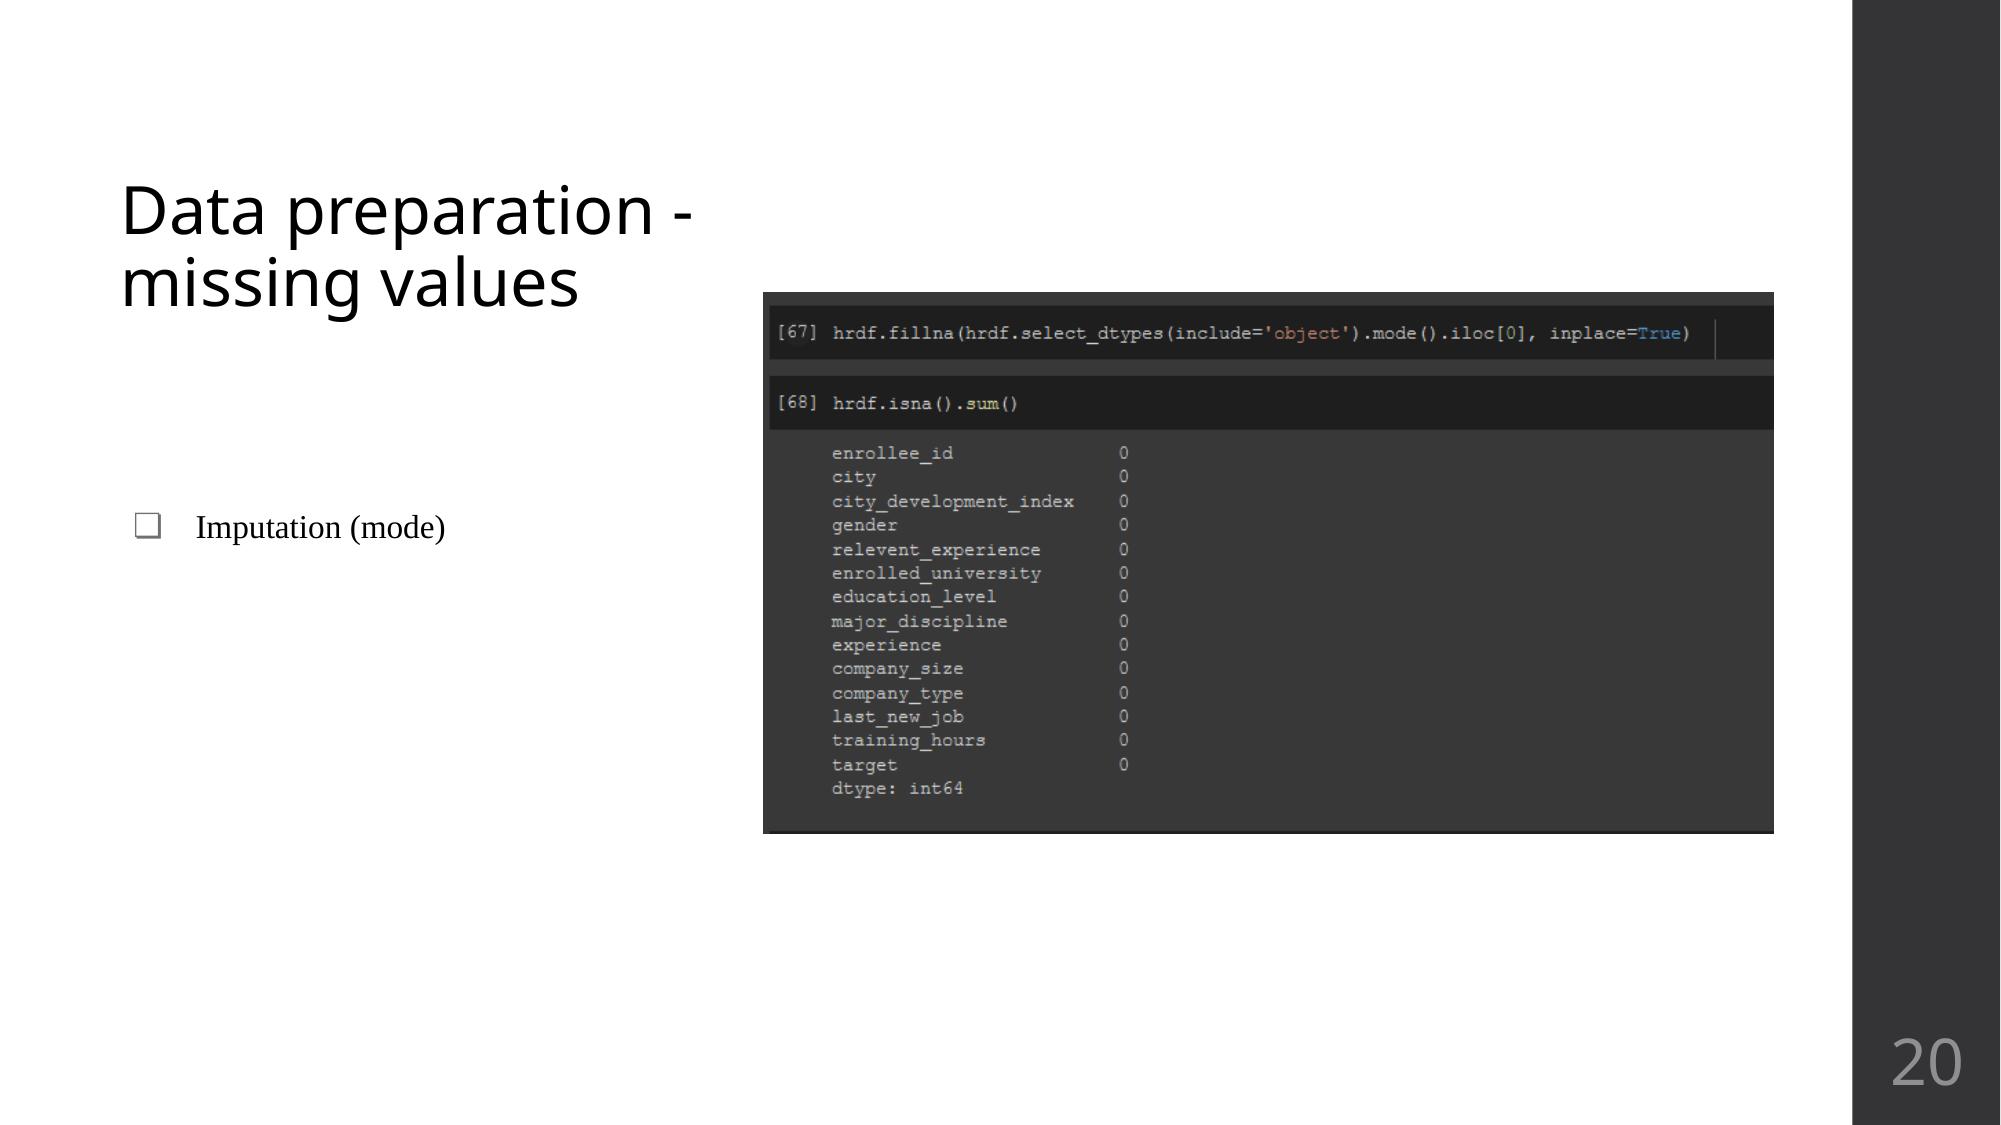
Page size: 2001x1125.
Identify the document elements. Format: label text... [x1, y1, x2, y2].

picture [763, 292, 1774, 834]
slide_number ‹#› [1852, 1012, 2000, 1110]
list Imputation (mode) [105, 381, 711, 1014]
title Data preparation - missing values [105, 104, 711, 329]
